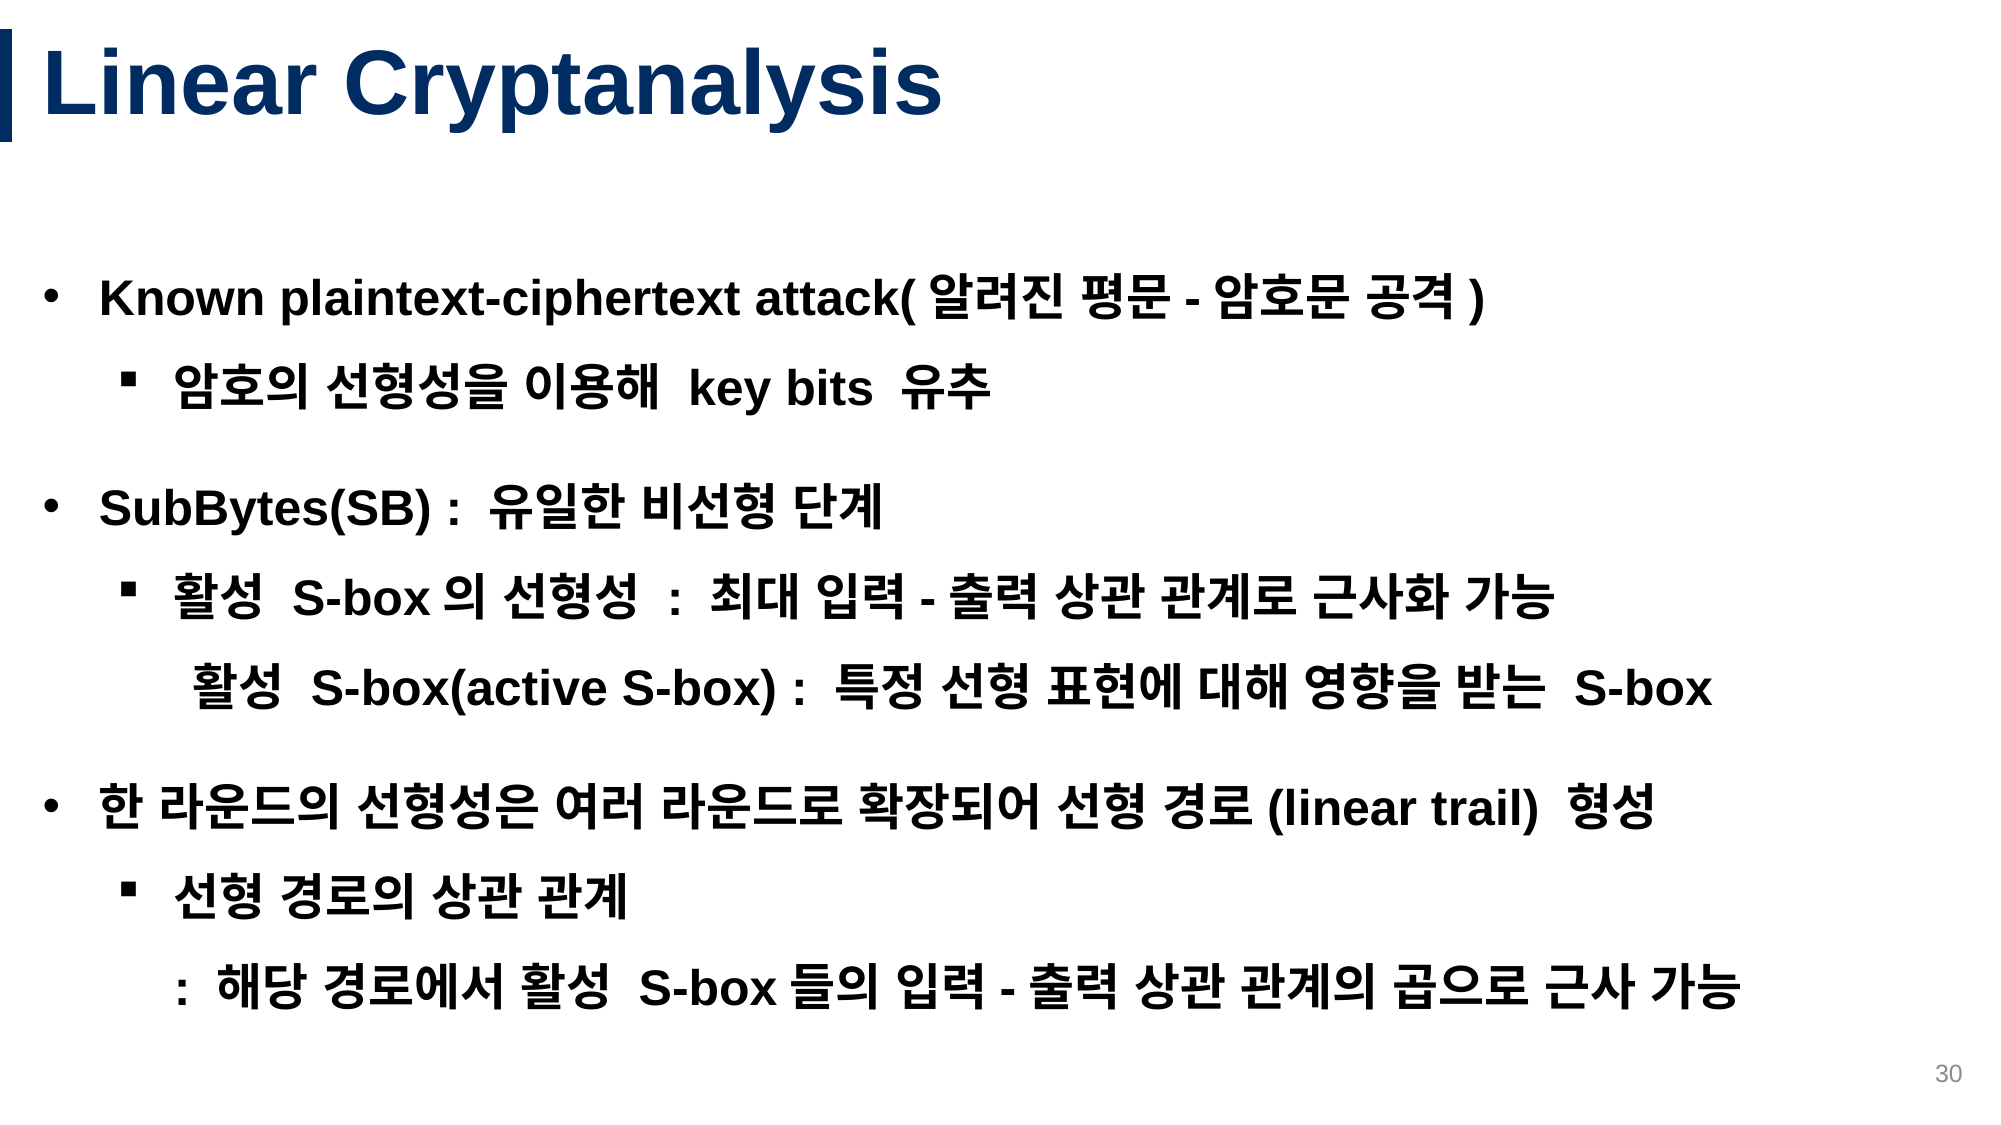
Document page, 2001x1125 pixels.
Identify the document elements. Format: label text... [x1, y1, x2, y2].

slide_number 30 [1527, 1042, 1978, 1103]
title Linear Cryptanalysis [27, 28, 2000, 142]
text_box Known plaintext-ciphertext attack(알려진 평문-암호문 공격) 암호의 선형성을 이용해 key bits 유추 SubBytes(SB) : 유일한 비선형 단계 활성 S-box의 선형성 : 최대 입력-출력 상관 관계로 근사화 가능 활성 S-box(active S-box) : 특정 선형 표현에 대해 영향을 받는 S-box 한 라운드의 선형성은 여러 라운드로 확장되어 선형 경로(linear trail) 형성 선형 경로의 상관 관계 : 해당 경로에서 활성 S-box들의 입력-출력 상관 관계의 곱으로 근사 가능 [27, 197, 1926, 1023]
